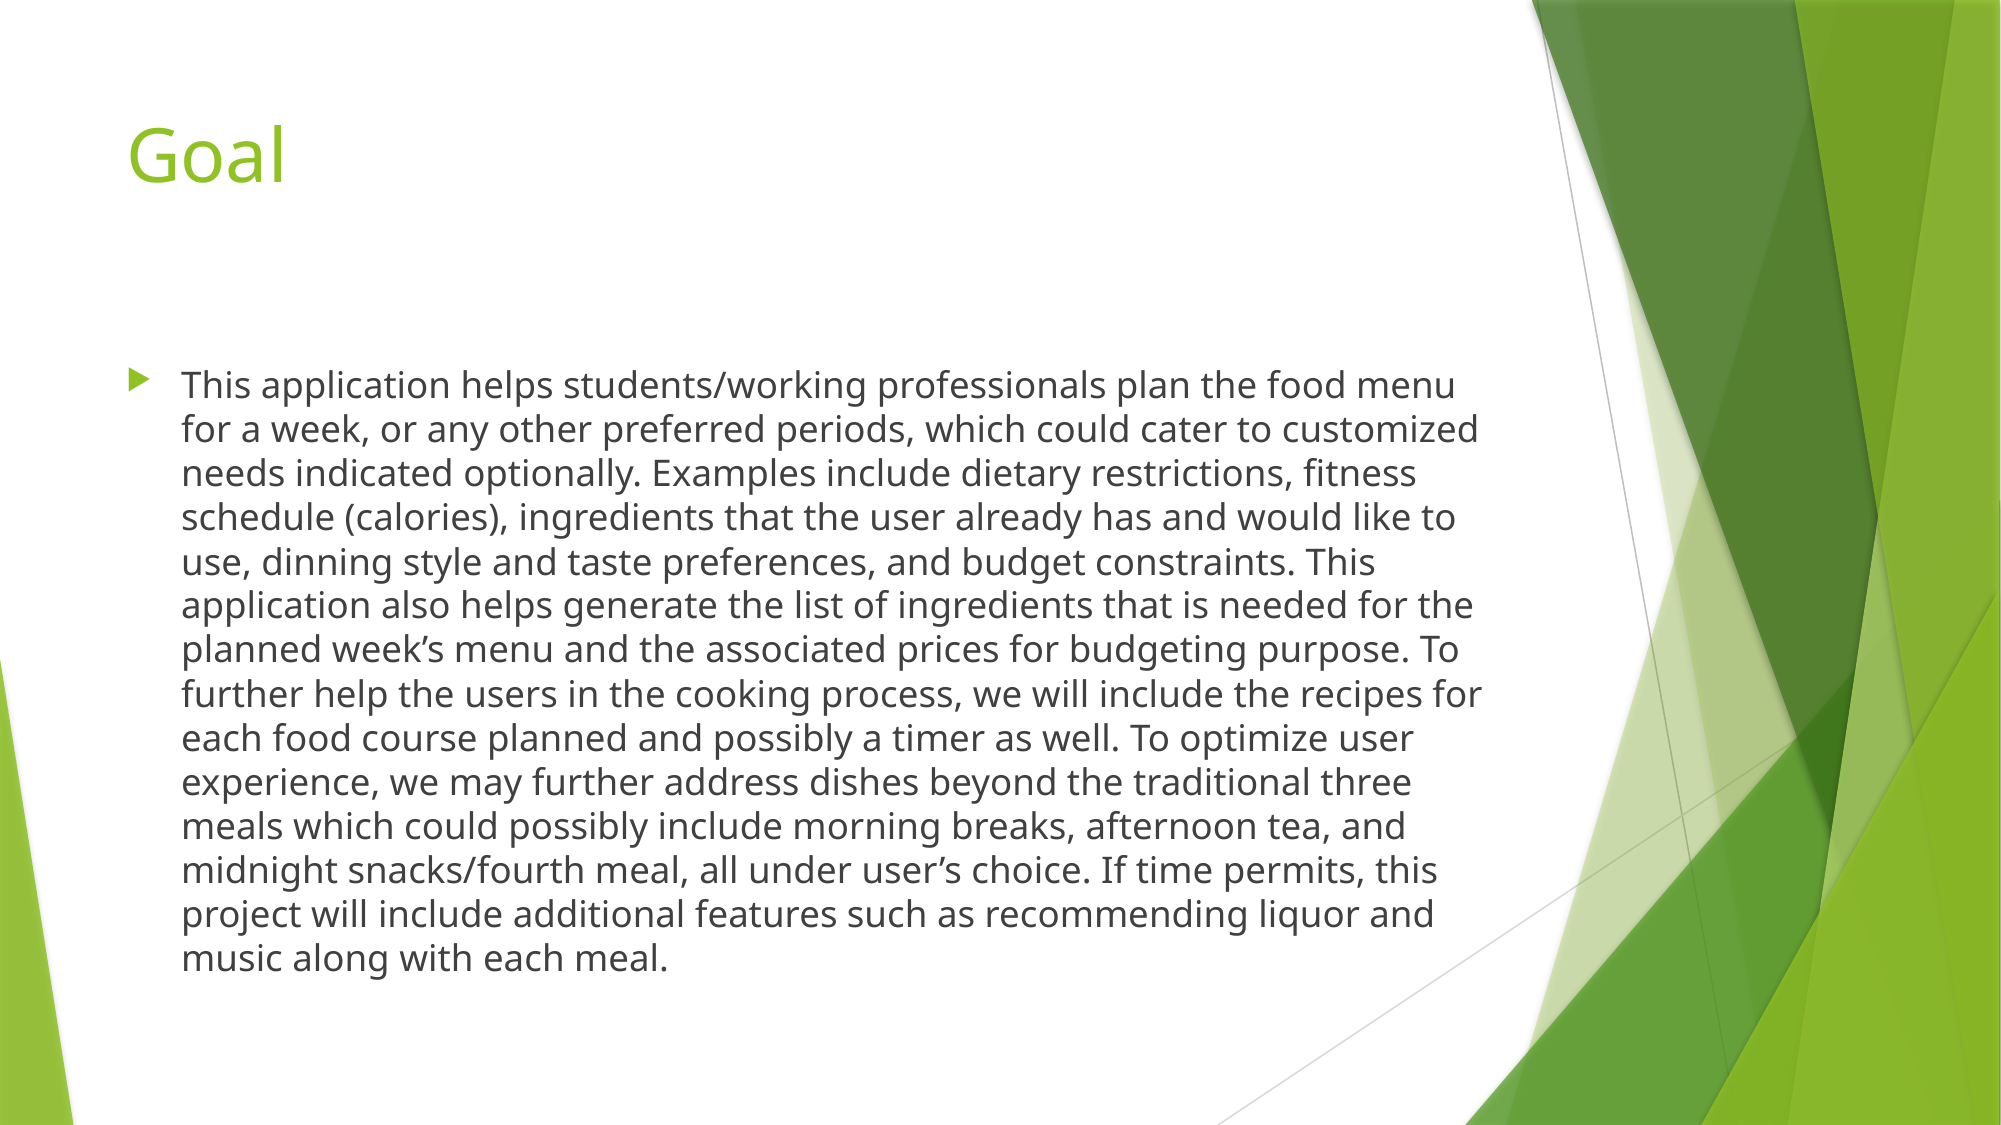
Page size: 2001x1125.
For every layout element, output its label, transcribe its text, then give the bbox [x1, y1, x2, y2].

title Goal [111, 99, 1522, 317]
list This application helps students/working professionals plan the food menu for a week, or any other preferred periods, which could cater to customized needs indicated optionally. Examples include dietary restrictions, fitness schedule (calories), ingredients that the user already has and would like to use, dinning style and taste preferences, and budget constraints. This application also helps generate the list of ingredients that is needed for the planned week’s menu and the associated prices for budgeting purpose. To further help the users in the cooking process, we will include the recipes for each food course planned and possibly a timer as well. To optimize user experience, we may further address dishes beyond the traditional three meals which could possibly include morning breaks, afternoon tea, and midnight snacks/fourth meal, all under user’s choice. If time permits, this project will include additional features such as recommending liquor and music along with each meal. [111, 354, 1522, 992]
